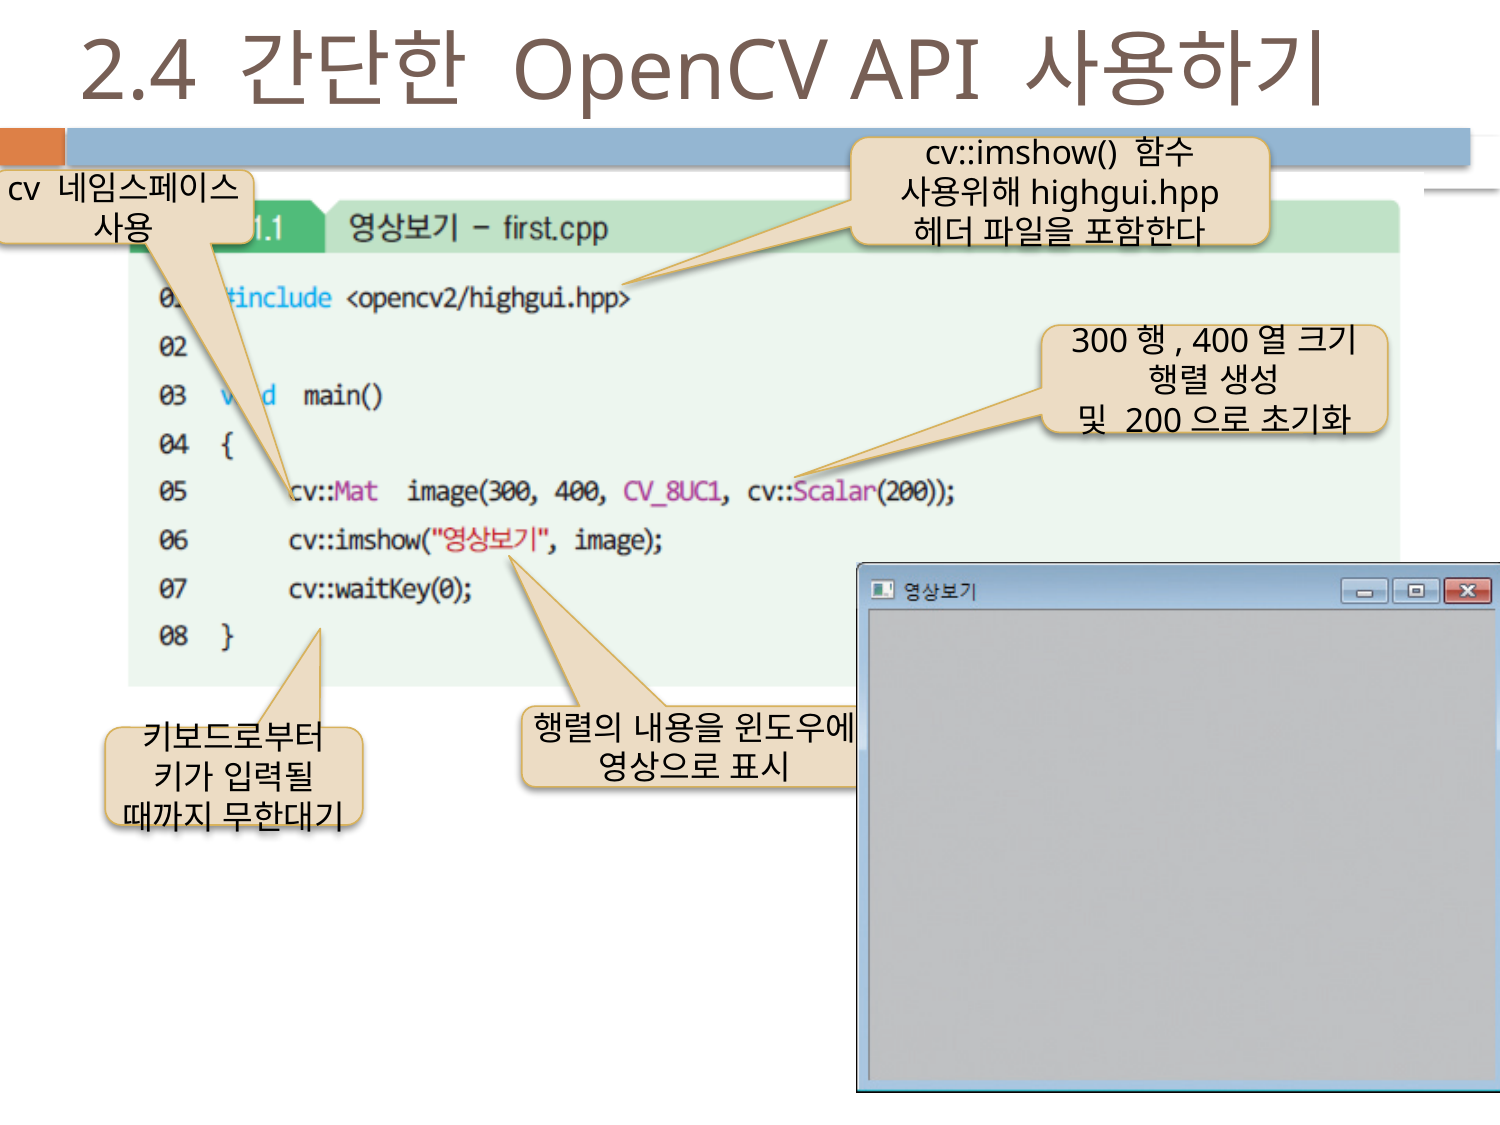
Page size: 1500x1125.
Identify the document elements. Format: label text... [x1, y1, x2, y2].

text_box cv::imshow() 함수 사용위해highgui.hpp 헤더 파일을 포함한다 [850, 136, 1271, 171]
title 2.4 간단한 OpenCV API 사용하기 [64, 7, 1471, 126]
text_box 키보드로부터 키가 입력될 때까지 무한대기 [104, 715, 364, 826]
text_box cv 네임스페이스 사용 [0, 169, 248, 245]
picture [116, 172, 1500, 1093]
text_box 행렬의 내용을 윈도우에 영상으로 표시 [520, 715, 850, 788]
